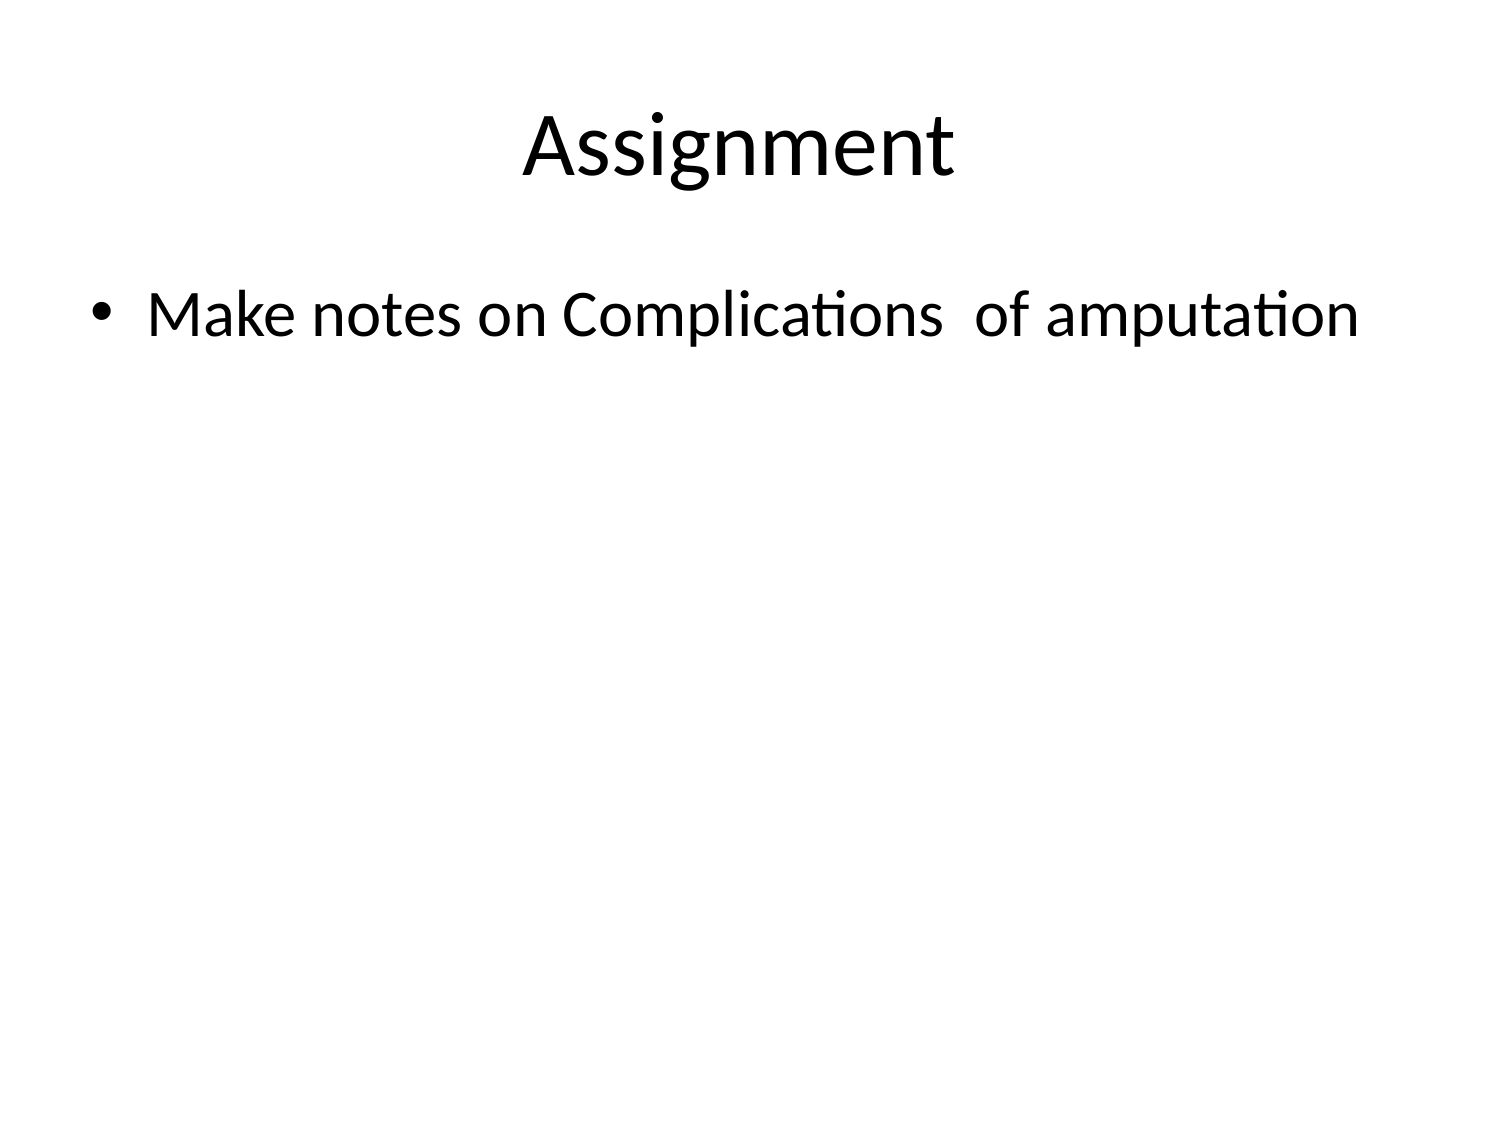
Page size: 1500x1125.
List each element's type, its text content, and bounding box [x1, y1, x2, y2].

list Make notes on Complications of amputation [75, 262, 1425, 1005]
title Assignment [75, 45, 1425, 233]
